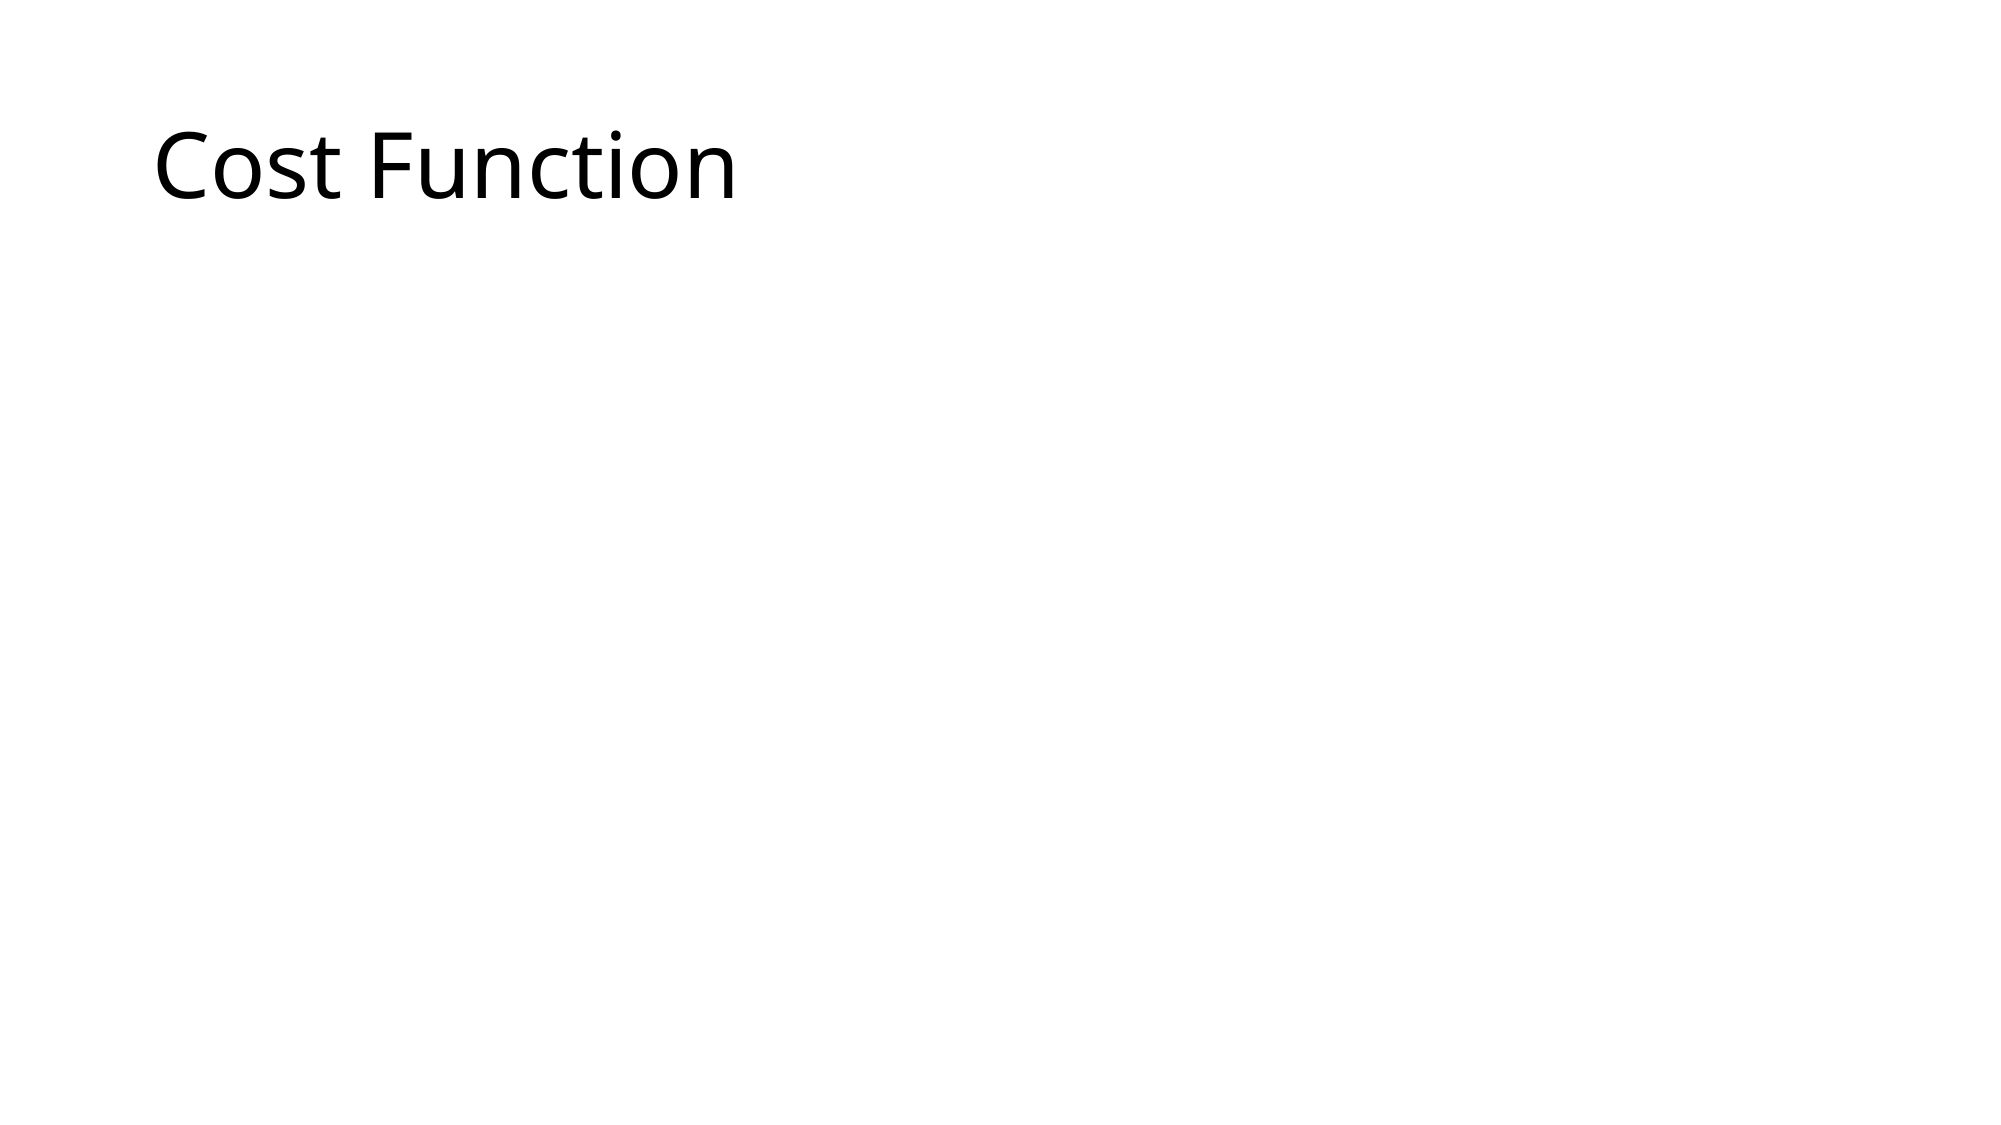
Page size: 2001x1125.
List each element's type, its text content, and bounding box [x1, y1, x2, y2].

title Cost Function [137, 59, 1863, 278]
